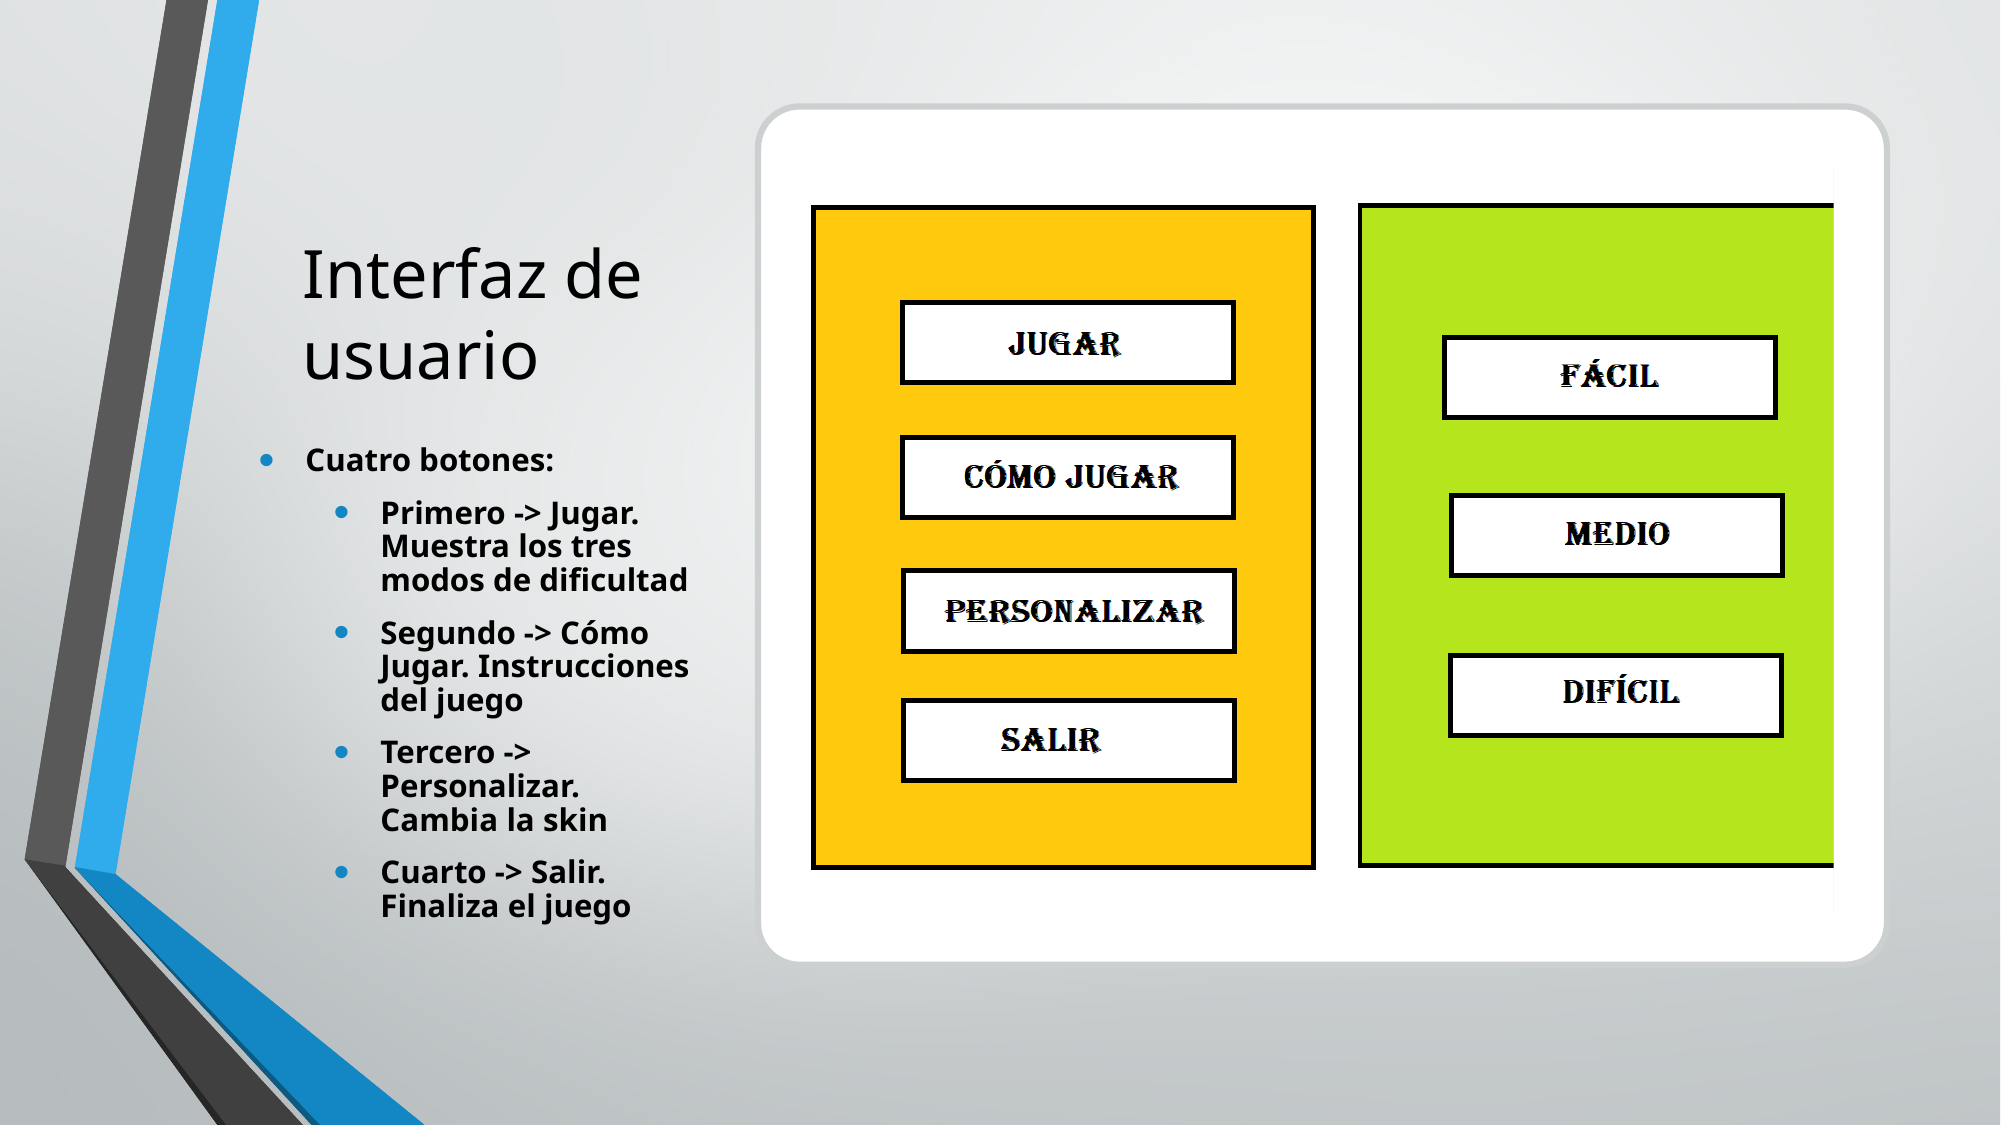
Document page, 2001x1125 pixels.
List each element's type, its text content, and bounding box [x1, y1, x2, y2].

title Interfaz de usuario [425, 112, 705, 400]
text_box [756, 105, 1889, 967]
list Cuatro botones: Primero -> Jugar. Muestra los tres modos de dificultad Segundo -> Cómo Jugar. Instrucciones del juego Tercero -> Personalizar. Cambia la skin Cuarto -> Salir. Finaliza el juego [425, 437, 718, 950]
picture [810, 165, 1834, 912]
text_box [24, 0, 425, 1125]
